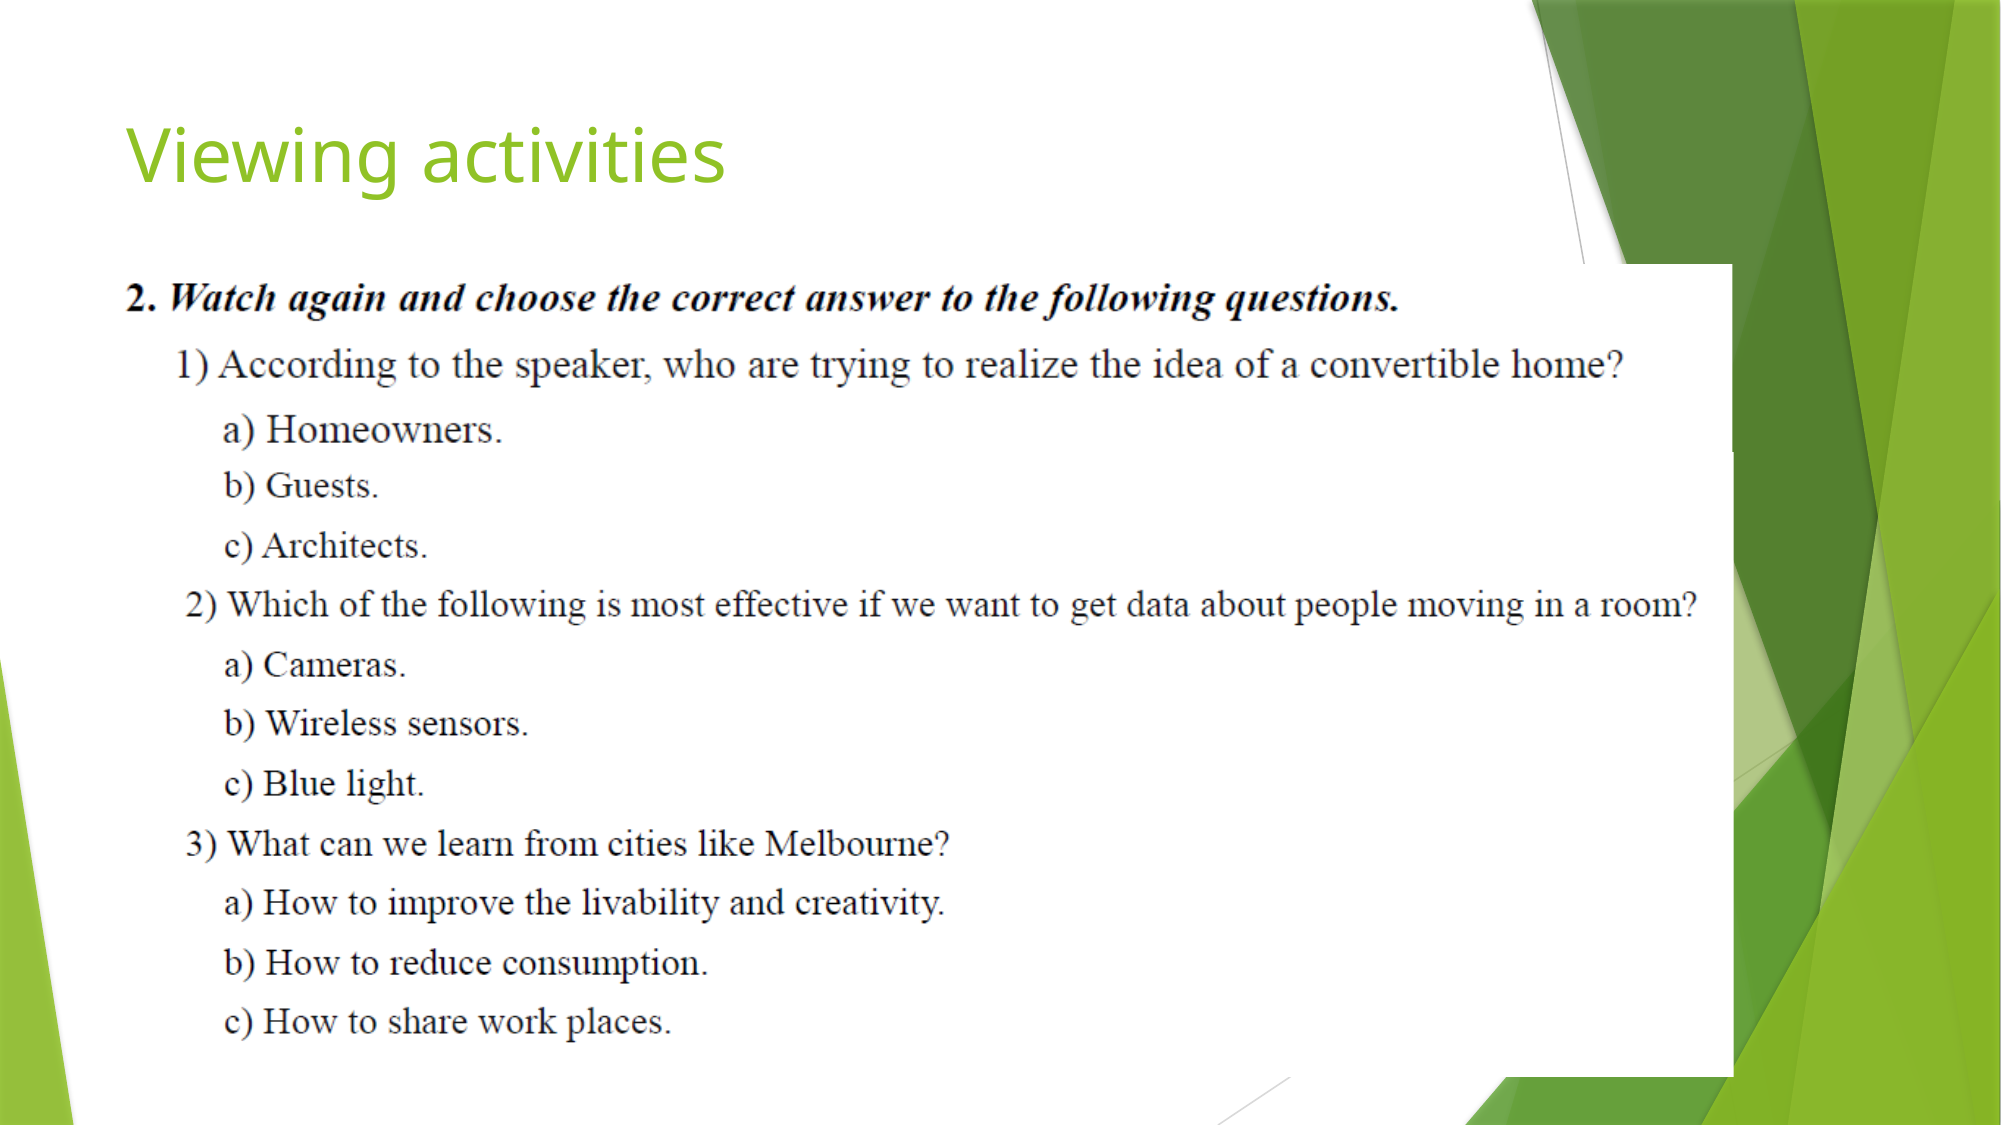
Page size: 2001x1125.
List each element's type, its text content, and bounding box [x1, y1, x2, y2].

title Viewing activities [111, 99, 1522, 261]
picture [126, 452, 1735, 1078]
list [0, 263, 1733, 511]
